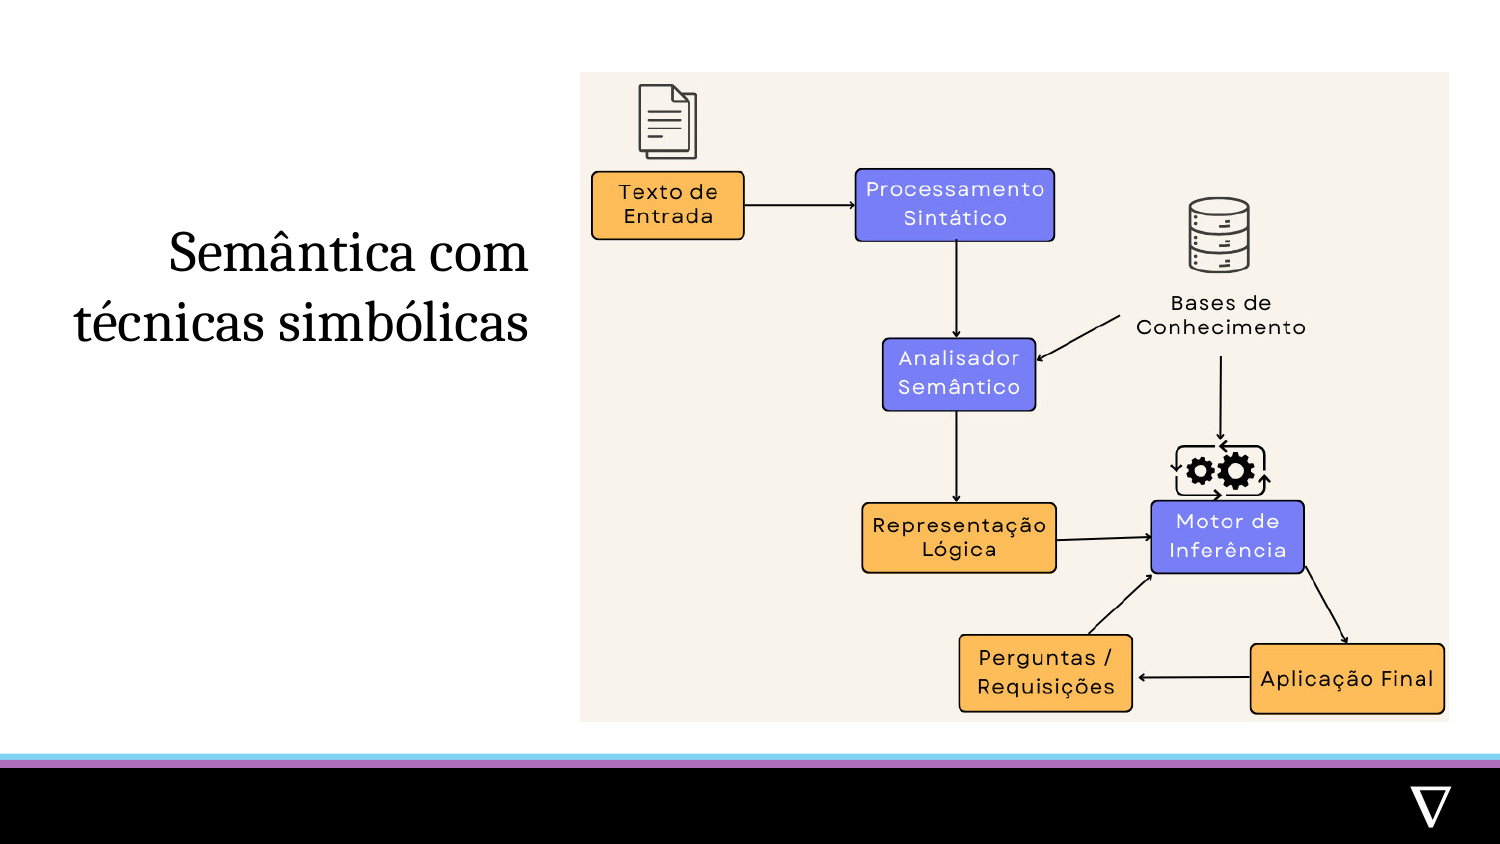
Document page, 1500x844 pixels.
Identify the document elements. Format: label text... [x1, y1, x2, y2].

picture [580, 72, 1450, 722]
title Semântica com técnicas simbólicas [48, 198, 545, 586]
picture [1405, 781, 1455, 831]
